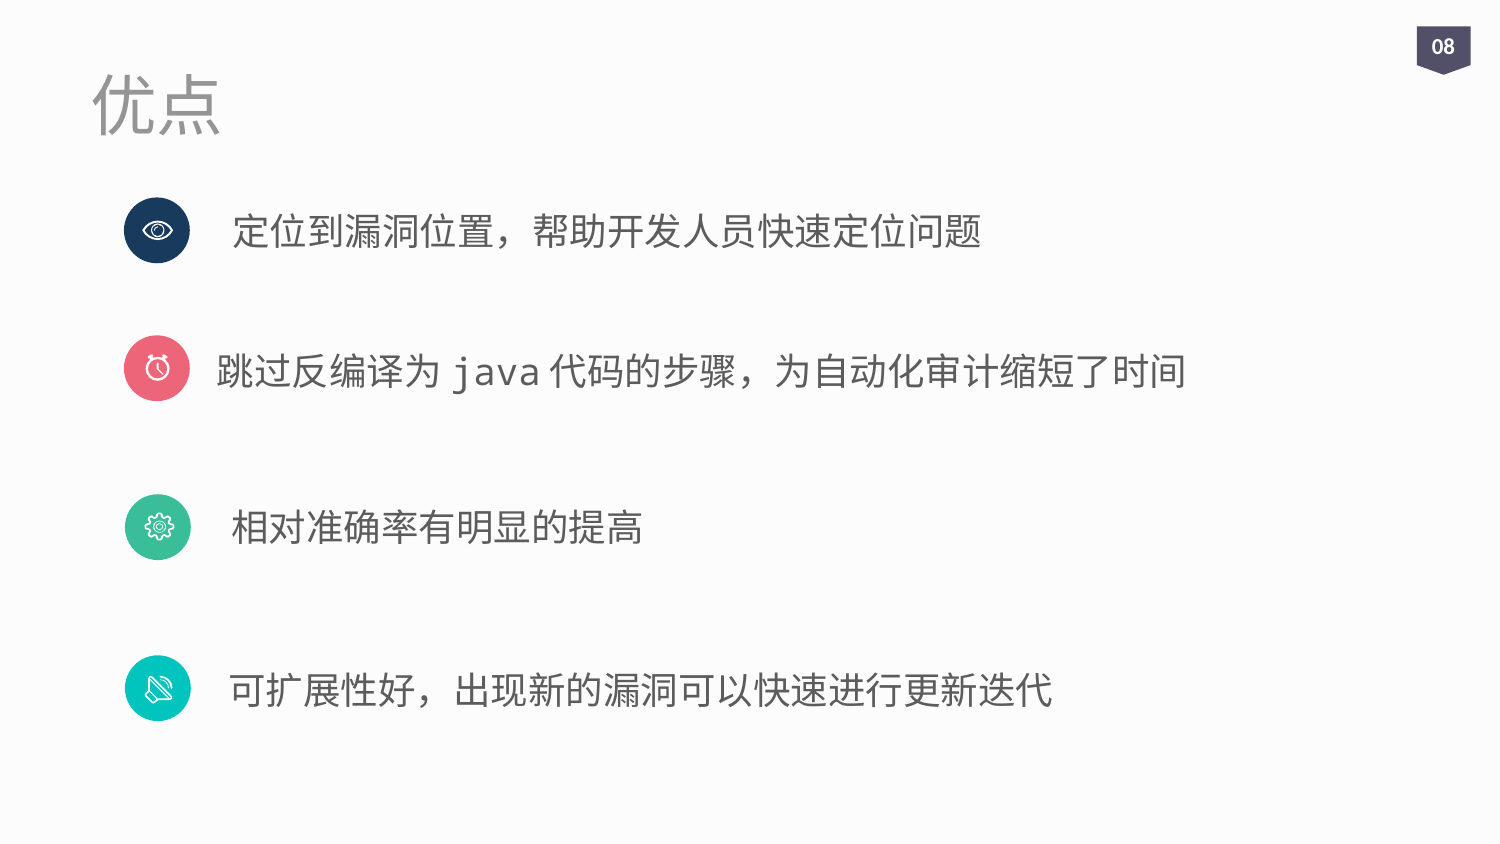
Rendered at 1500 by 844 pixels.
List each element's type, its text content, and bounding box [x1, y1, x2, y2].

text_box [124, 655, 1081, 722]
title 优点 [75, 33, 1425, 175]
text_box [123, 197, 1002, 264]
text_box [124, 493, 662, 561]
text_box 08 [1414, 24, 1473, 77]
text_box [123, 335, 1191, 402]
